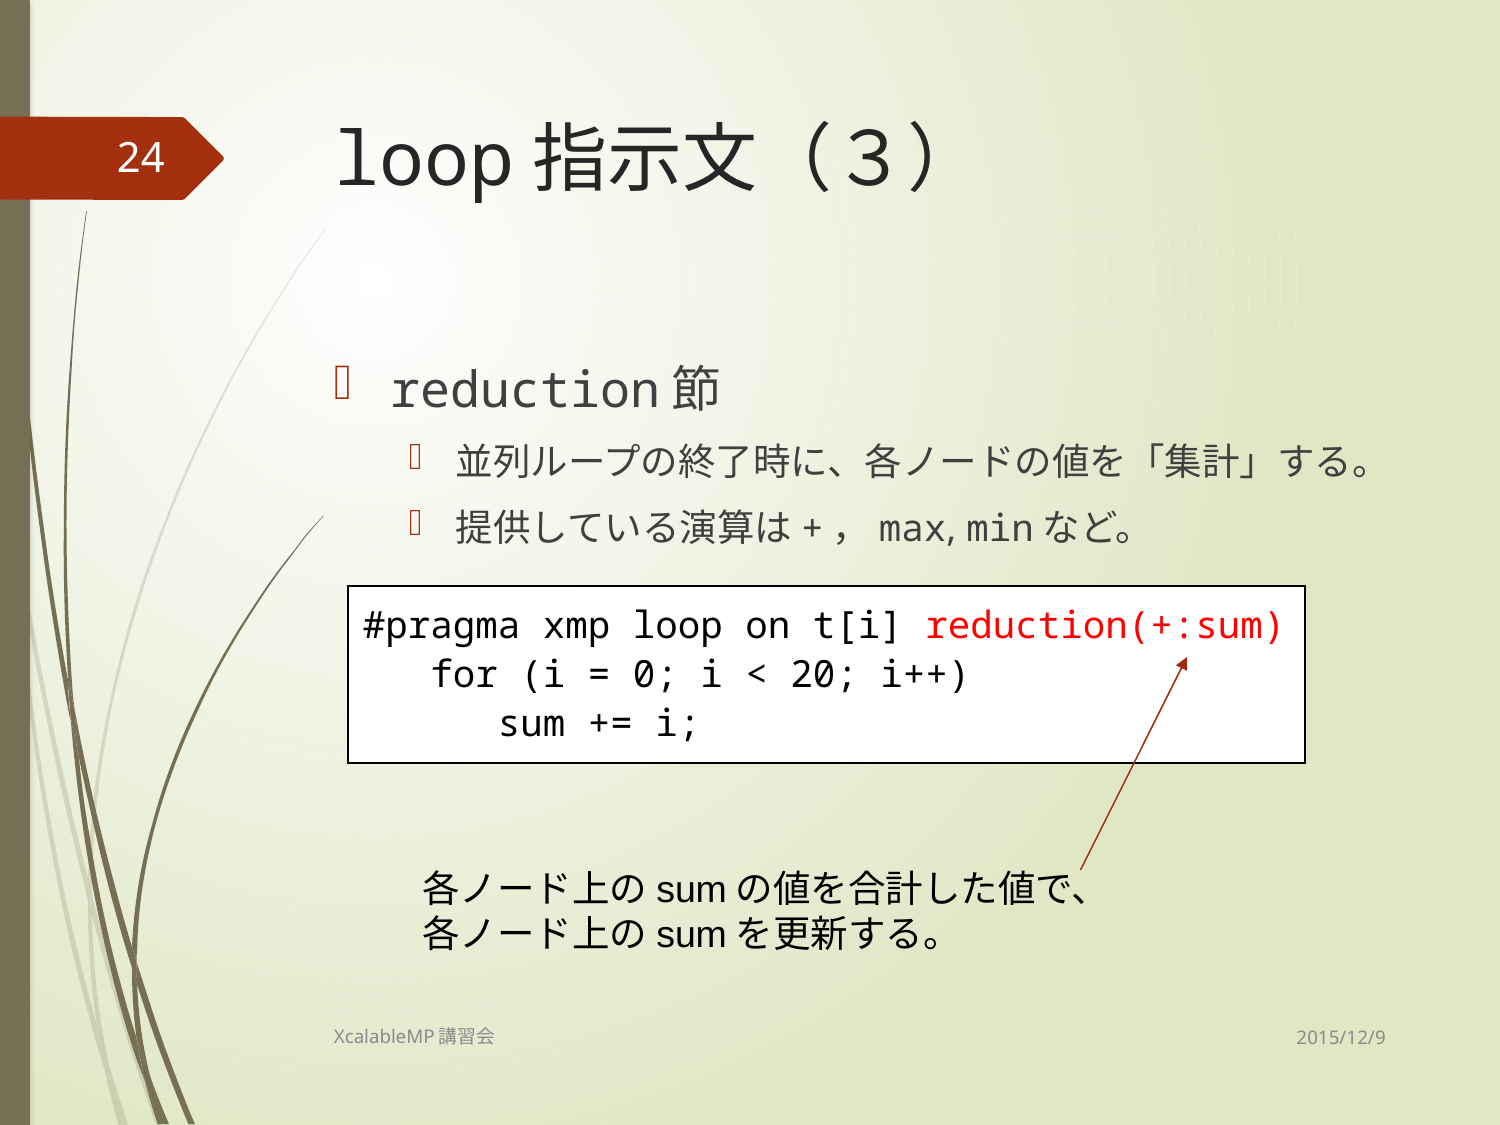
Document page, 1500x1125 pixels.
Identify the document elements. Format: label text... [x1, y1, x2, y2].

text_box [1080, 656, 1188, 870]
text_box #pragma xmp loop on t[i] reduction(+:sum) for (i = 0; i < 20; i++) sum += i; [348, 586, 1306, 764]
slide_number 24 [83, 129, 180, 190]
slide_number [1269, 1006, 1401, 1068]
list reduction節 並列ループの終了時に、各ノードの値を「集計」する。 提供している演算は+，max, minなど。 [318, 350, 1400, 575]
title loop指示文（３） [319, 102, 1400, 313]
footer XcalableMP講習会 [318, 1006, 1247, 1067]
text_box 各ノード上のsumの値を合計した値で、各ノード上のsumを更新する。 [407, 857, 1152, 963]
